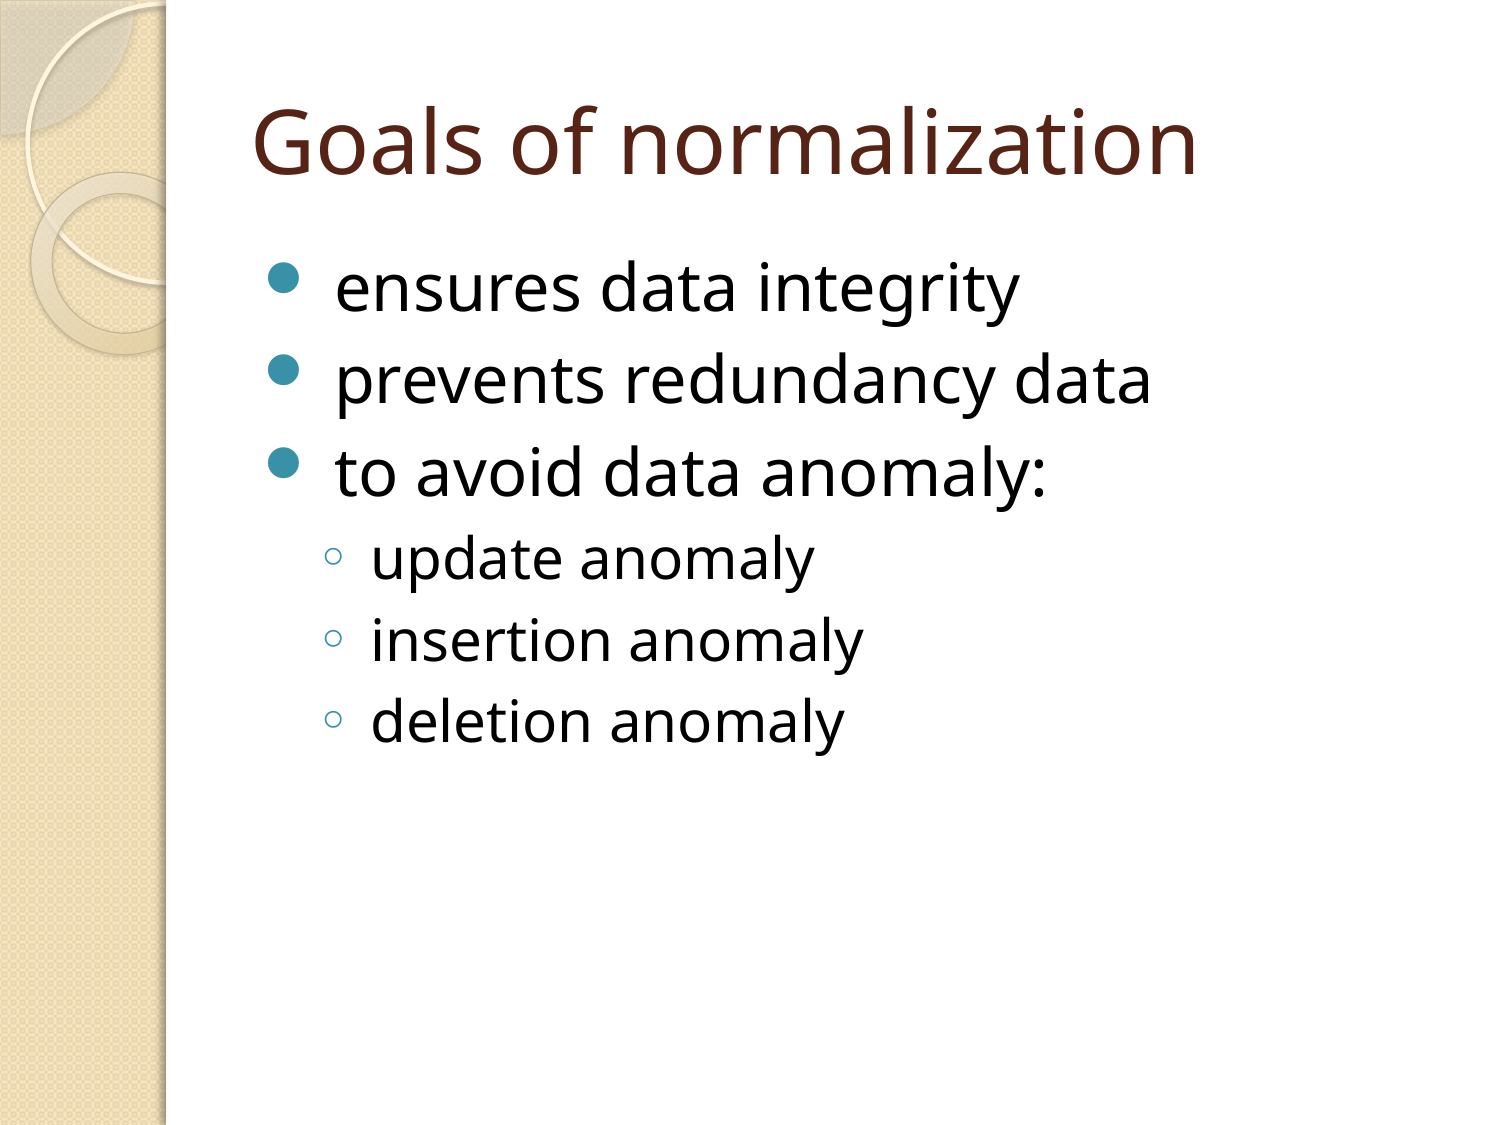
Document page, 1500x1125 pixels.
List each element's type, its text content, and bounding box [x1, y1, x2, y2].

list ensures data integrity prevents redundancy data to avoid data anomaly: update anomaly insertion anomaly deletion anomaly [235, 237, 1466, 1025]
title Goals of normalization [235, 45, 1466, 233]
